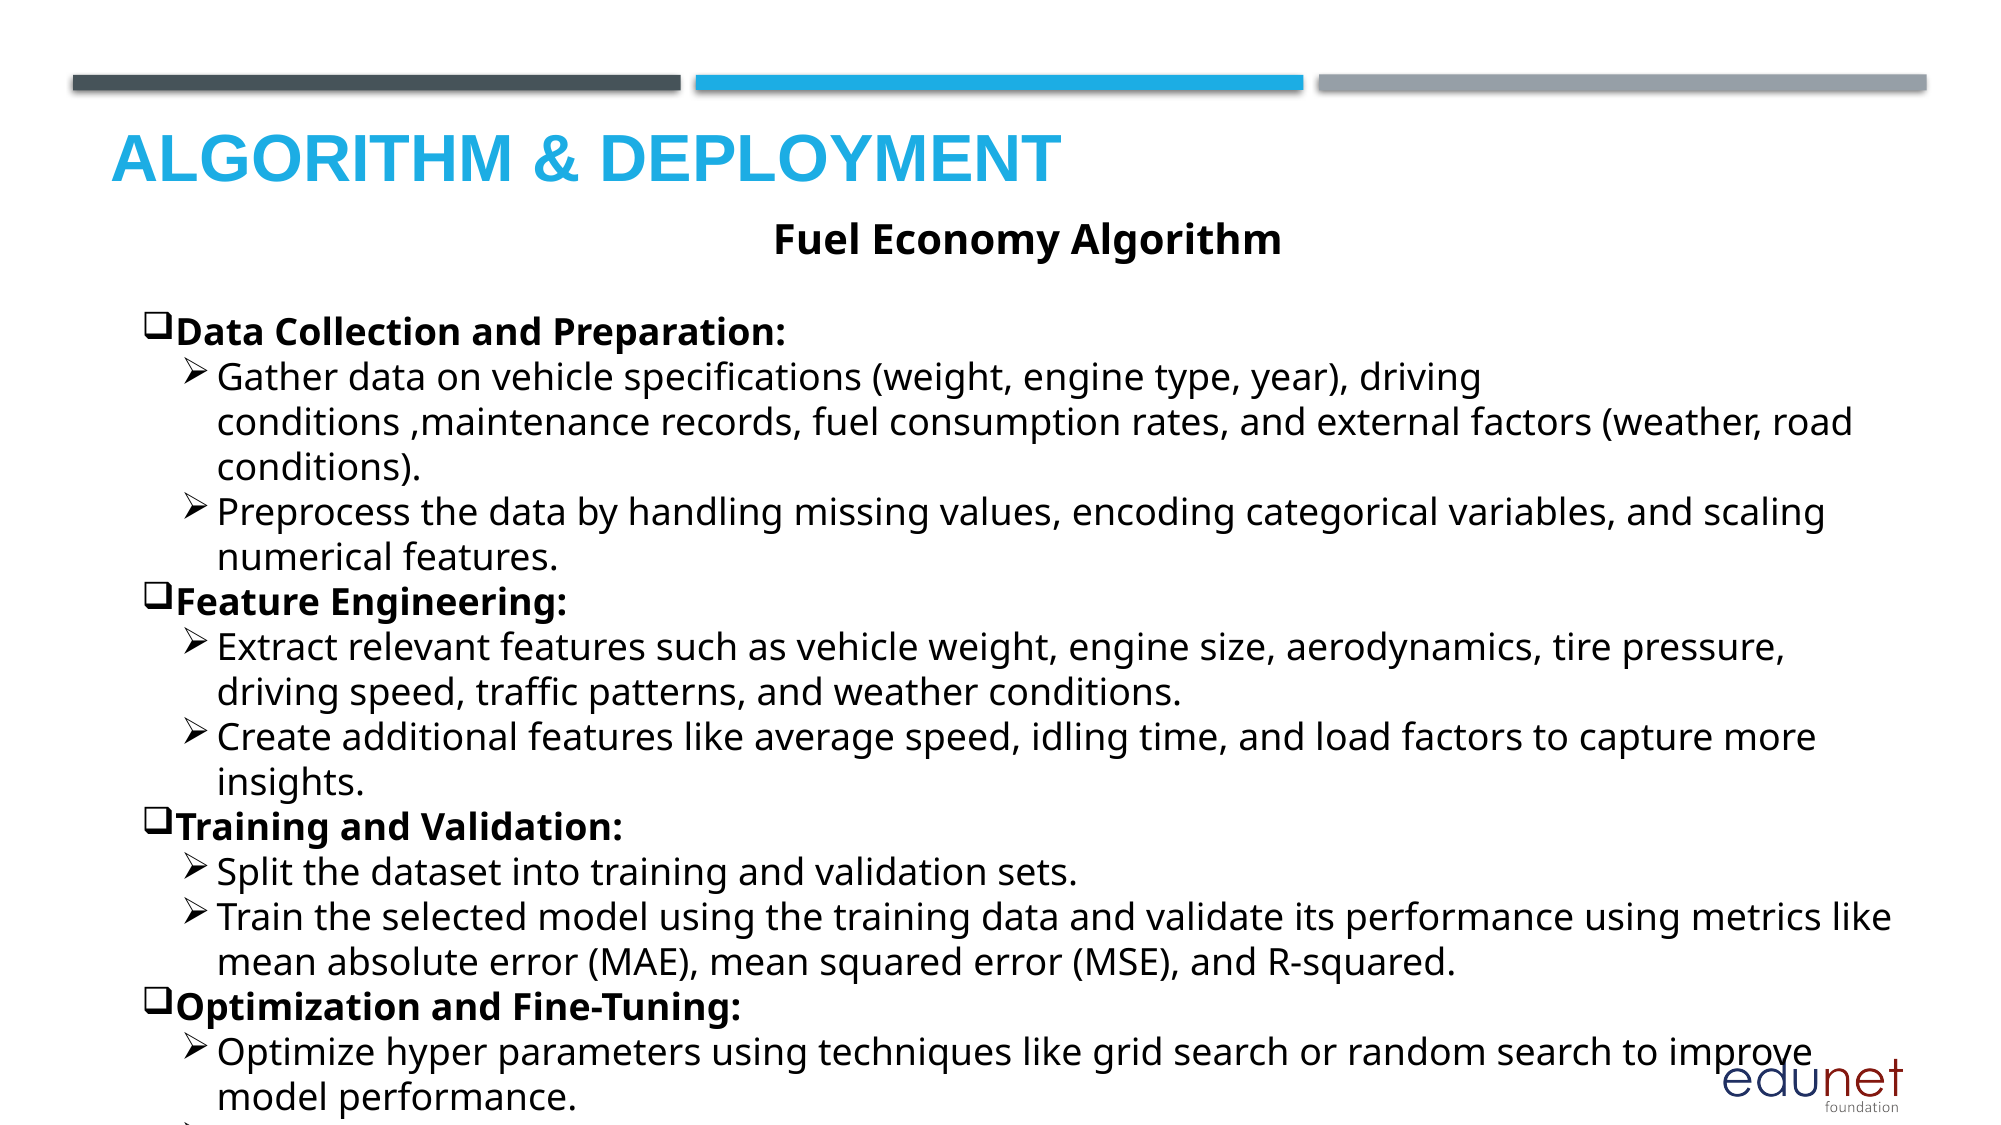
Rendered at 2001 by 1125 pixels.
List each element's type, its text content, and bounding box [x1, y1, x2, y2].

title Algorithm & Deployment [95, 115, 1905, 203]
text_box Fuel Economy Algorithm Data Collection and Preparation: Gather data on vehicle specifications (weight, engine type, year), driving conditions ,maintenance records, fuel consumption rates, and external factors (weather, road conditions). Preprocess the data by handling missing values, encoding categorical variables, and scaling numerical features. Feature Engineering: Extract relevant features such as vehicle weight, engine size, aerodynamics, tire pressure, driving speed, traffic patterns, and weather conditions. Create additional features like average speed, idling time, and load factors to capture more insights. Training and Validation: Split the dataset into training and validation sets. Train the selected model using the training data and validate its performance using metrics like mean absolute error (MAE), mean squared error (MSE), and R-squared. Optimization and Fine-Tuning: Optimize hyper parameters using techniques like grid search or random search to improve model performance. Perform feature selection or dimensionality reduction if needed to enhance model interpretability and efficiency. [126, 205, 1930, 1125]
